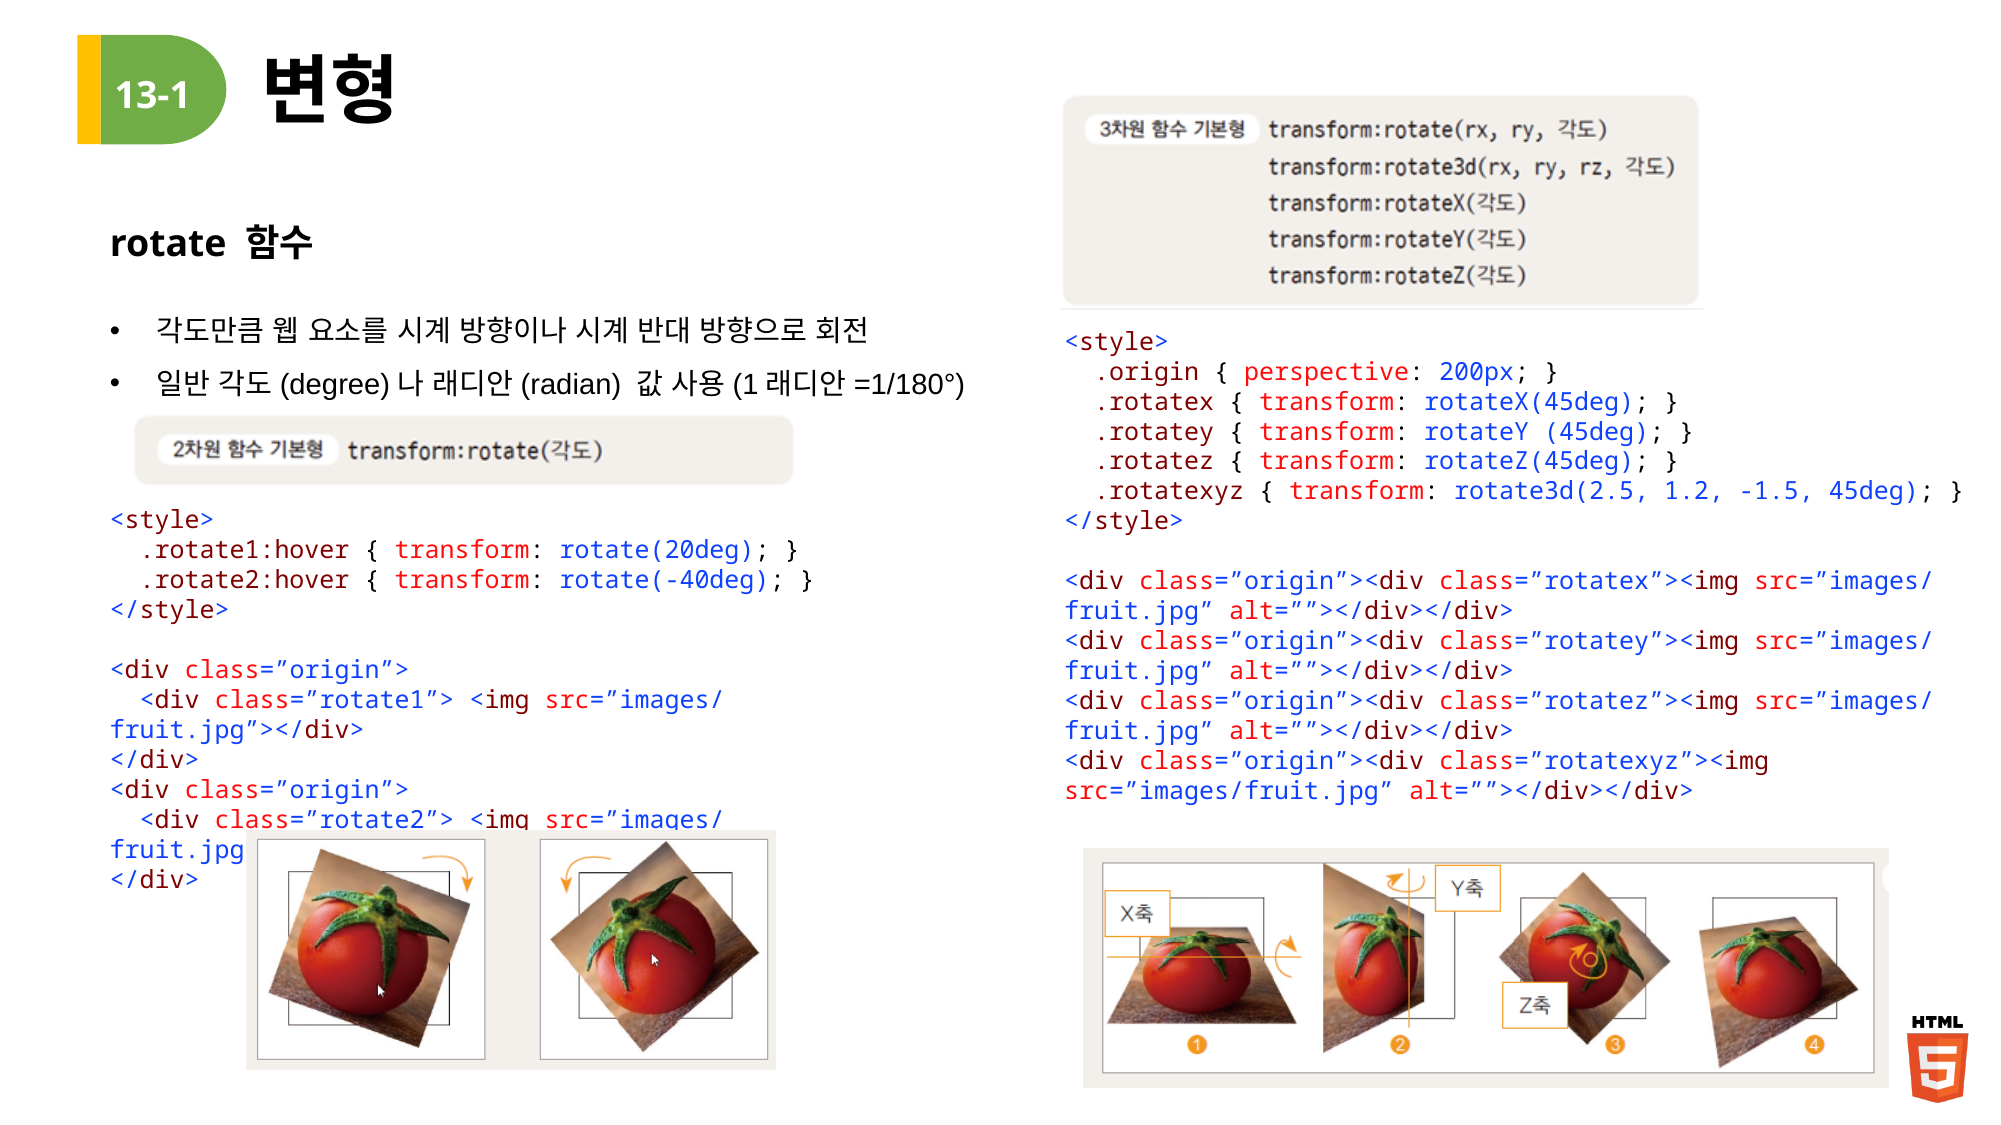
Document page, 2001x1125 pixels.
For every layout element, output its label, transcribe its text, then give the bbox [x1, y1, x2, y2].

picture [246, 830, 776, 1070]
title 변형 [246, 38, 1739, 149]
picture [1082, 848, 1889, 1088]
text_box rotate 함수 [94, 211, 638, 272]
text_box 13-1 [94, 63, 211, 123]
picture [1894, 1016, 1981, 1103]
text_box <style> .origin { perspective: 200px; } .rotatex { transform: rotateX(45deg); } .rotatey { transform: rotateY (45deg); } .rotatez { transform: rotateZ(45deg); } .rotatexyz { transform: rotate3d(2.5, 1.2, -1.5, 45deg); } </style> <div class=”origin”><div class=”rotatex”><img src=”images/fruit.jpg” alt=””></div></div> <div class=”origin”><div class=”rotatey”><img src=”images/fruit.jpg” alt=””></div></div> <div class=”origin”><div class=”rotatez”><img src=”images/fruit.jpg” alt=””></div></div> <div class=”origin”><div class=”rotatexyz”><img src=”images/fruit.jpg” alt=””></div></div> [1049, 317, 1985, 812]
picture [131, 414, 796, 491]
picture [1061, 93, 1704, 310]
text_box 각도만큼 웹 요소를 시계 방향이나 시계 반대 방향으로 회전 일반 각도(degree)나 래디안(radian) 값 사용(1래디안=1/180°) [94, 287, 1026, 408]
text_box <style> .rotate1:hover { transform: rotate(20deg); } .rotate2:hover { transform: rotate(-40deg); } </style> <div class=”origin”> <div class=”rotate1”> <img src=”images/fruit.jpg”></div> </div> <div class=”origin”> <div class=”rotate2”> <img src=”images/fruit.jpg”></div> </div> [94, 496, 878, 901]
